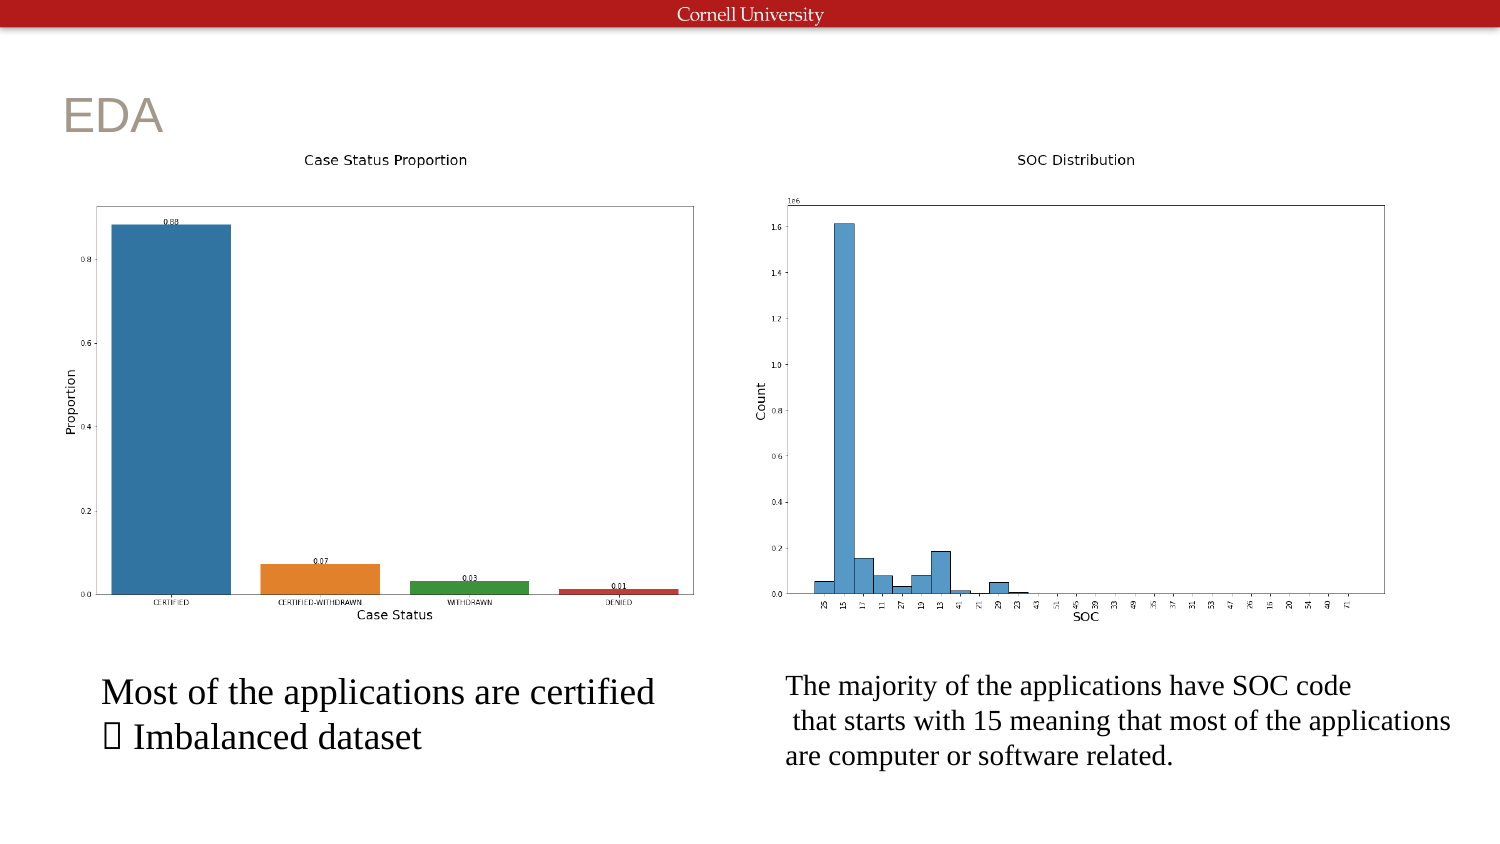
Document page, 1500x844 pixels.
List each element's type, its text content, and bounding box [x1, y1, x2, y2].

picture [59, 149, 698, 627]
picture [749, 149, 1389, 629]
text_box The majority of the applications have SOC code that starts with 15 meaning that most of the applications are computer or software related. [770, 659, 1475, 779]
picture [673, 0, 825, 43]
title EDA [47, 75, 1123, 150]
text_box Most of the applications are certified  Imbalanced dataset [86, 659, 671, 764]
